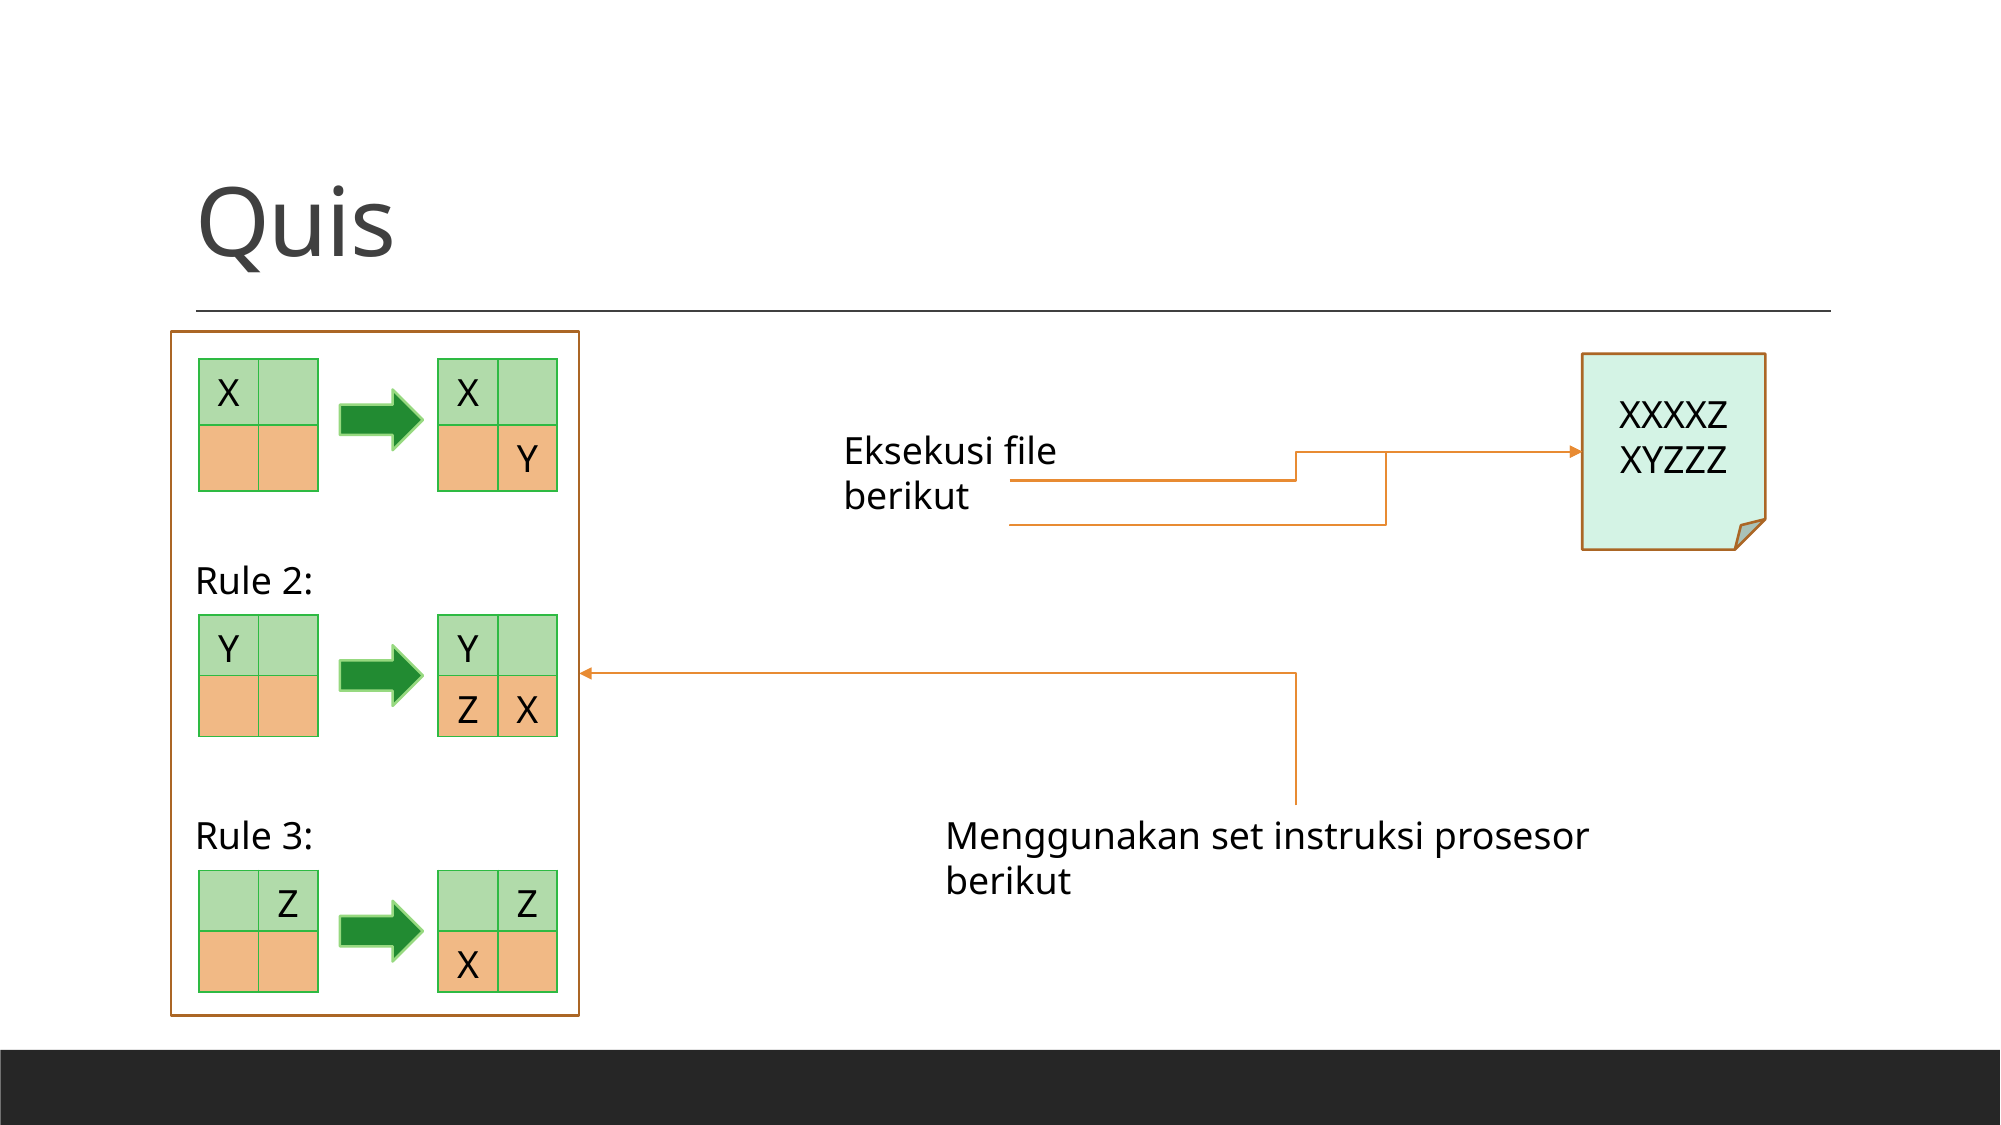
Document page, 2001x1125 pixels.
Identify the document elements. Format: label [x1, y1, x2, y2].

text_box [828, 380, 1662, 1099]
text_box [1580, 352, 1767, 551]
text_box [1280, 179, 1311, 753]
text_box [170, 330, 580, 1017]
title [180, 47, 1830, 285]
